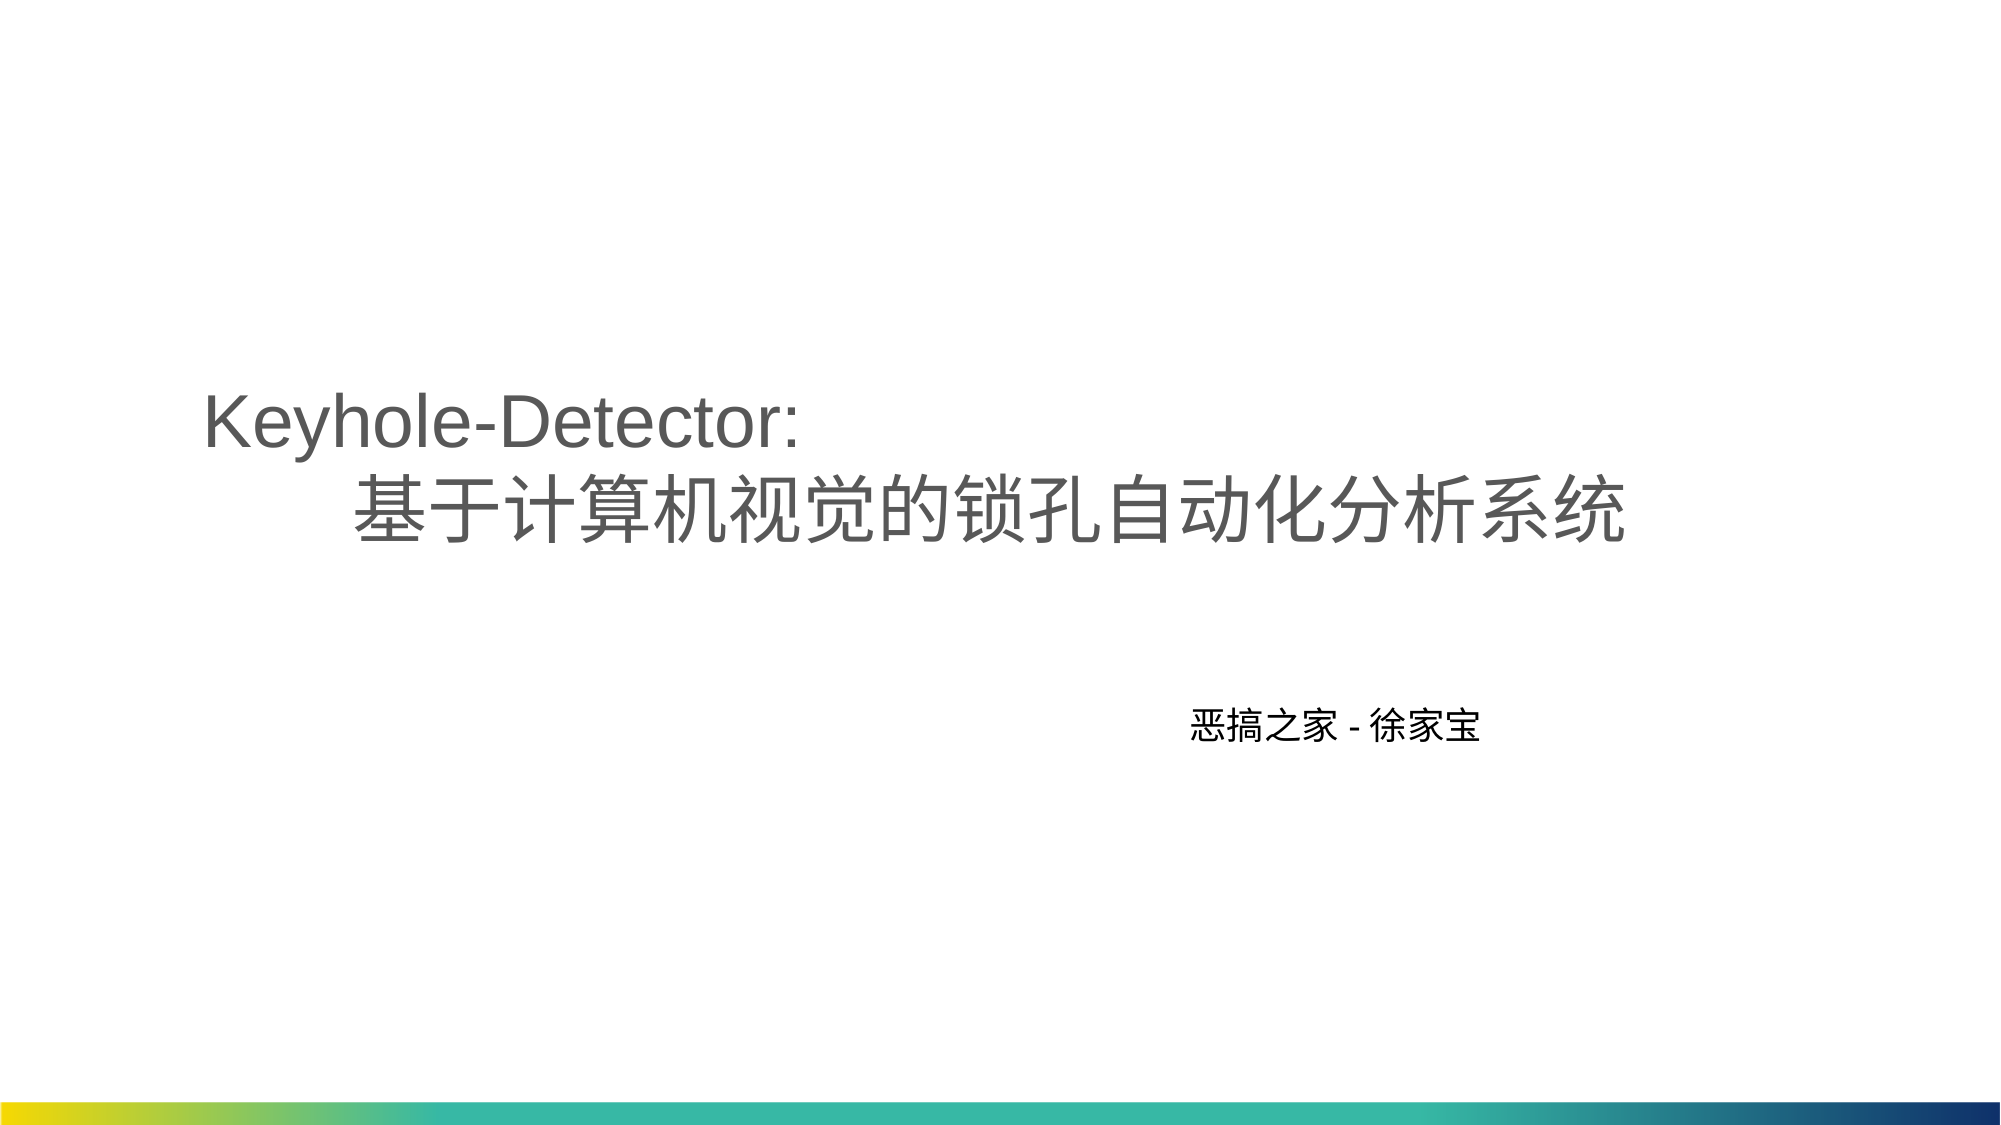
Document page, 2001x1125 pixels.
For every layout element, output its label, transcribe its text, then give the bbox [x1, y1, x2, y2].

list 恶搞之家-徐家宝 [1189, 701, 2000, 748]
picture [0, 1102, 2000, 1125]
title Keyhole-Detector: 基于计算机视觉的锁孔自动化分析系统 [202, 372, 1903, 555]
